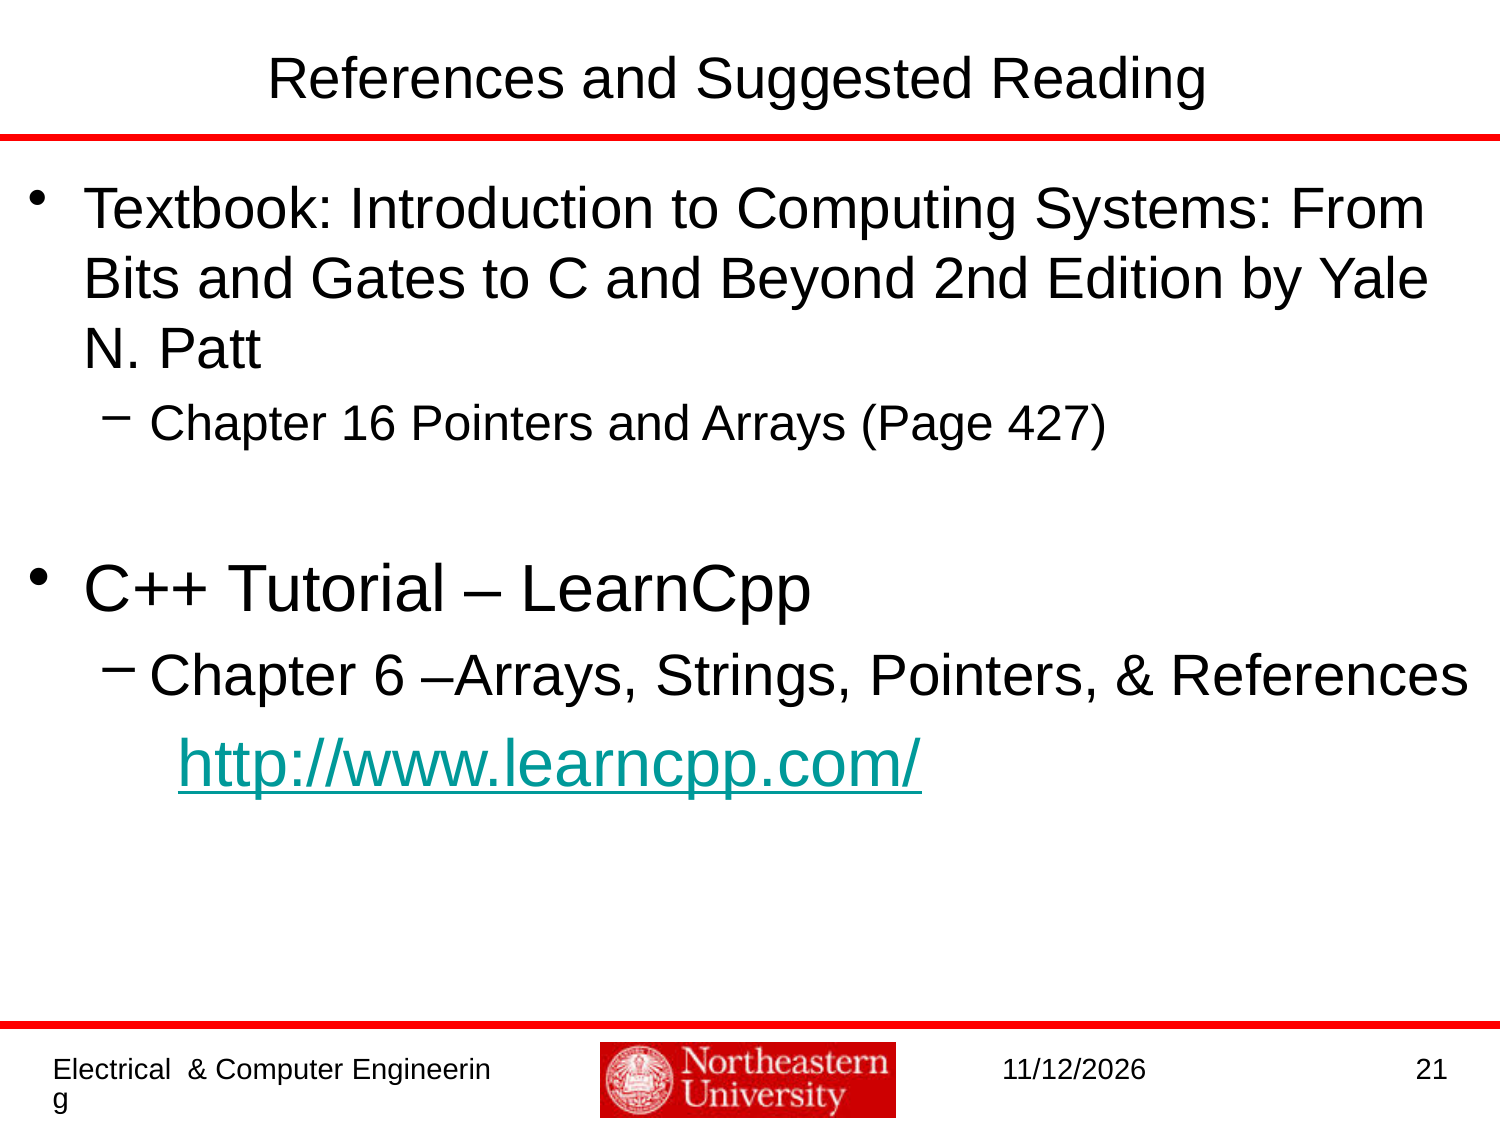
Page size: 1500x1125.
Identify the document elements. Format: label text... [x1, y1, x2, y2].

footer Electrical & Computer Engineering [37, 1042, 513, 1121]
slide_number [986, 1042, 1338, 1121]
list Textbook: Introduction to Computing Systems: From Bits and Gates to C and Beyond 2nd Edition by Yale N. Patt Chapter 16 Pointers and Arrays (Page 427) C++ Tutorial – LearnCpp Chapter 6 –Arrays, Strings, Pointers, & References http://www.learncpp.com/ [12, 162, 1500, 988]
picture [600, 1042, 896, 1118]
slide_number 21 [1375, 1042, 1464, 1121]
title References and Suggested Reading [100, 25, 1376, 126]
